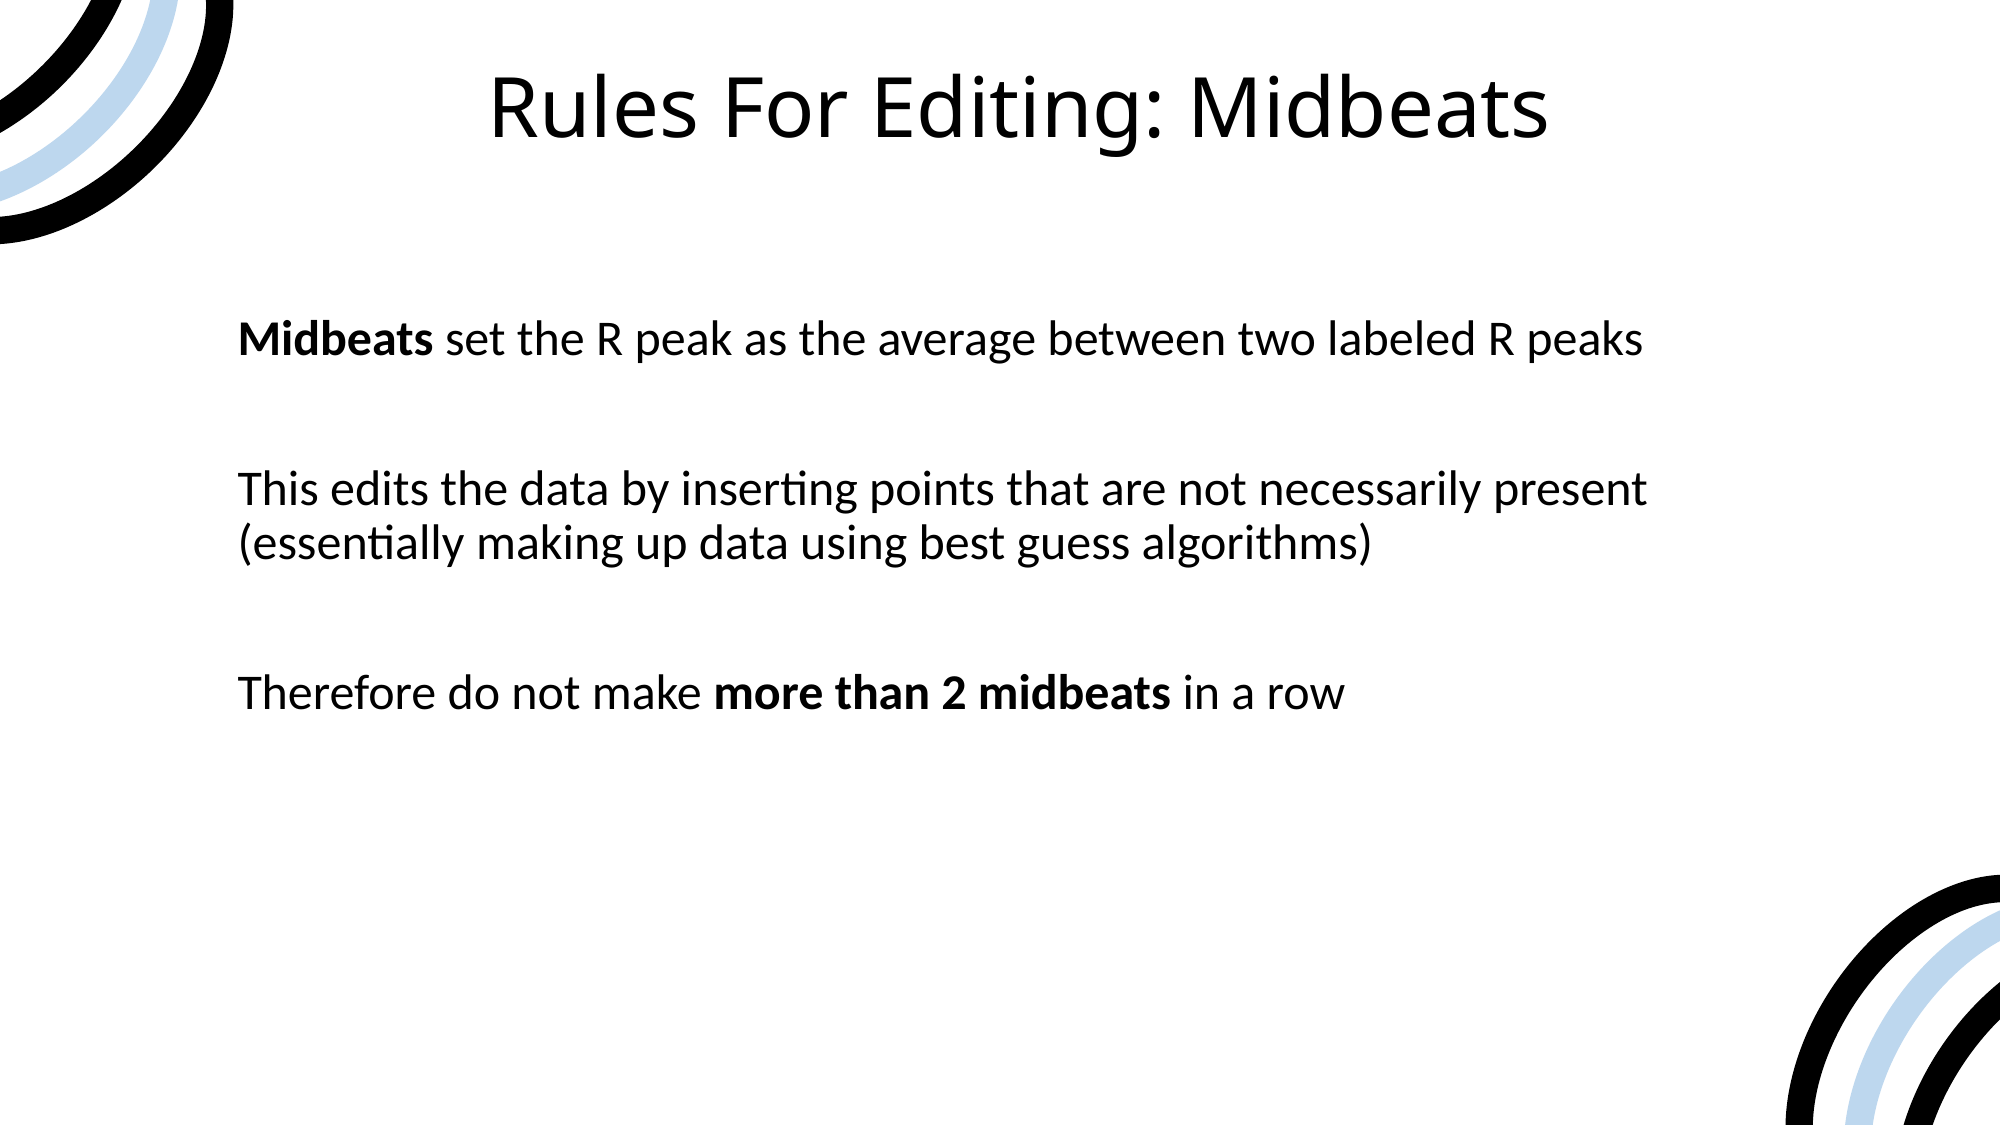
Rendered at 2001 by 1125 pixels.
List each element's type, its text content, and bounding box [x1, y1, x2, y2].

text_box Midbeats set the R peak as the average between two labeled R peaks This edits the data by inserting points that are not necessarily present (essentially making up data using best guess algorithms) Therefore do not make more than 2 midbeats in a row [222, 305, 1846, 1019]
text_box Rules For Editing: Midbeats [187, 2, 1883, 220]
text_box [1826, 839, 2000, 1125]
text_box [0, 0, 187, 283]
